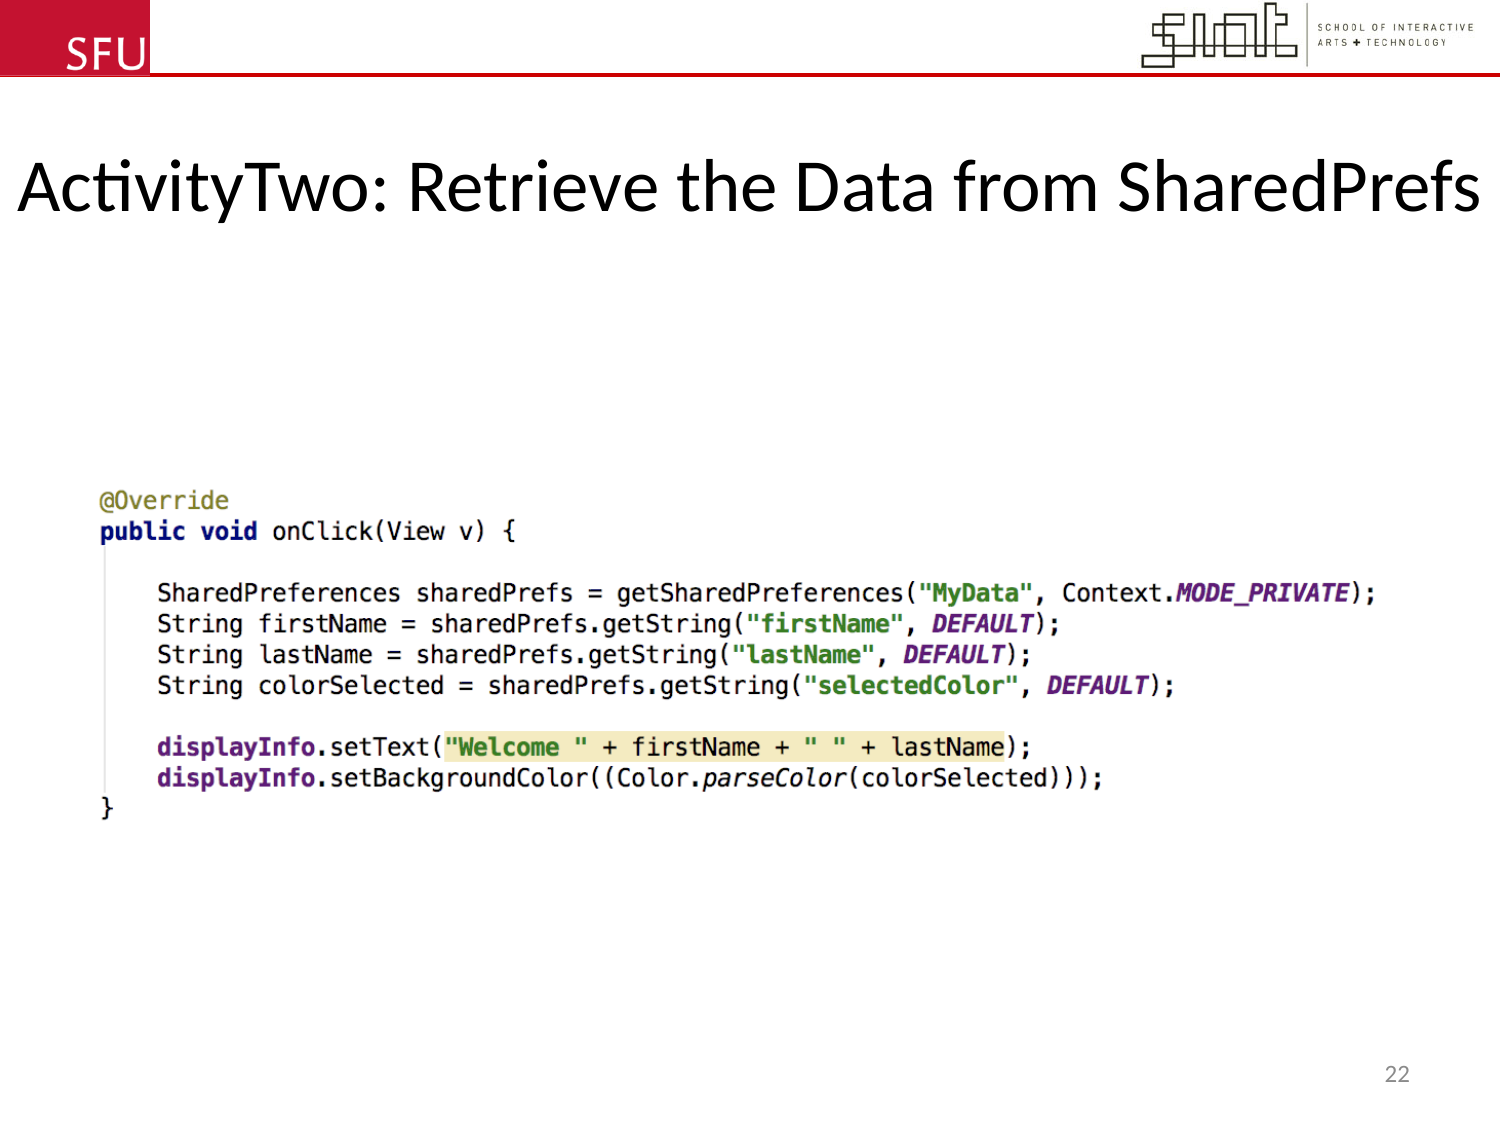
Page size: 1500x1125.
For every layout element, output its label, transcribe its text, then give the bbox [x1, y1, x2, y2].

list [74, 467, 1426, 840]
picture [1137, 0, 1475, 70]
slide_number 22 [1074, 1042, 1425, 1103]
title ActivityTwo: Retrieve the Data from SharedPrefs [0, 87, 1500, 275]
picture [0, 0, 150, 76]
